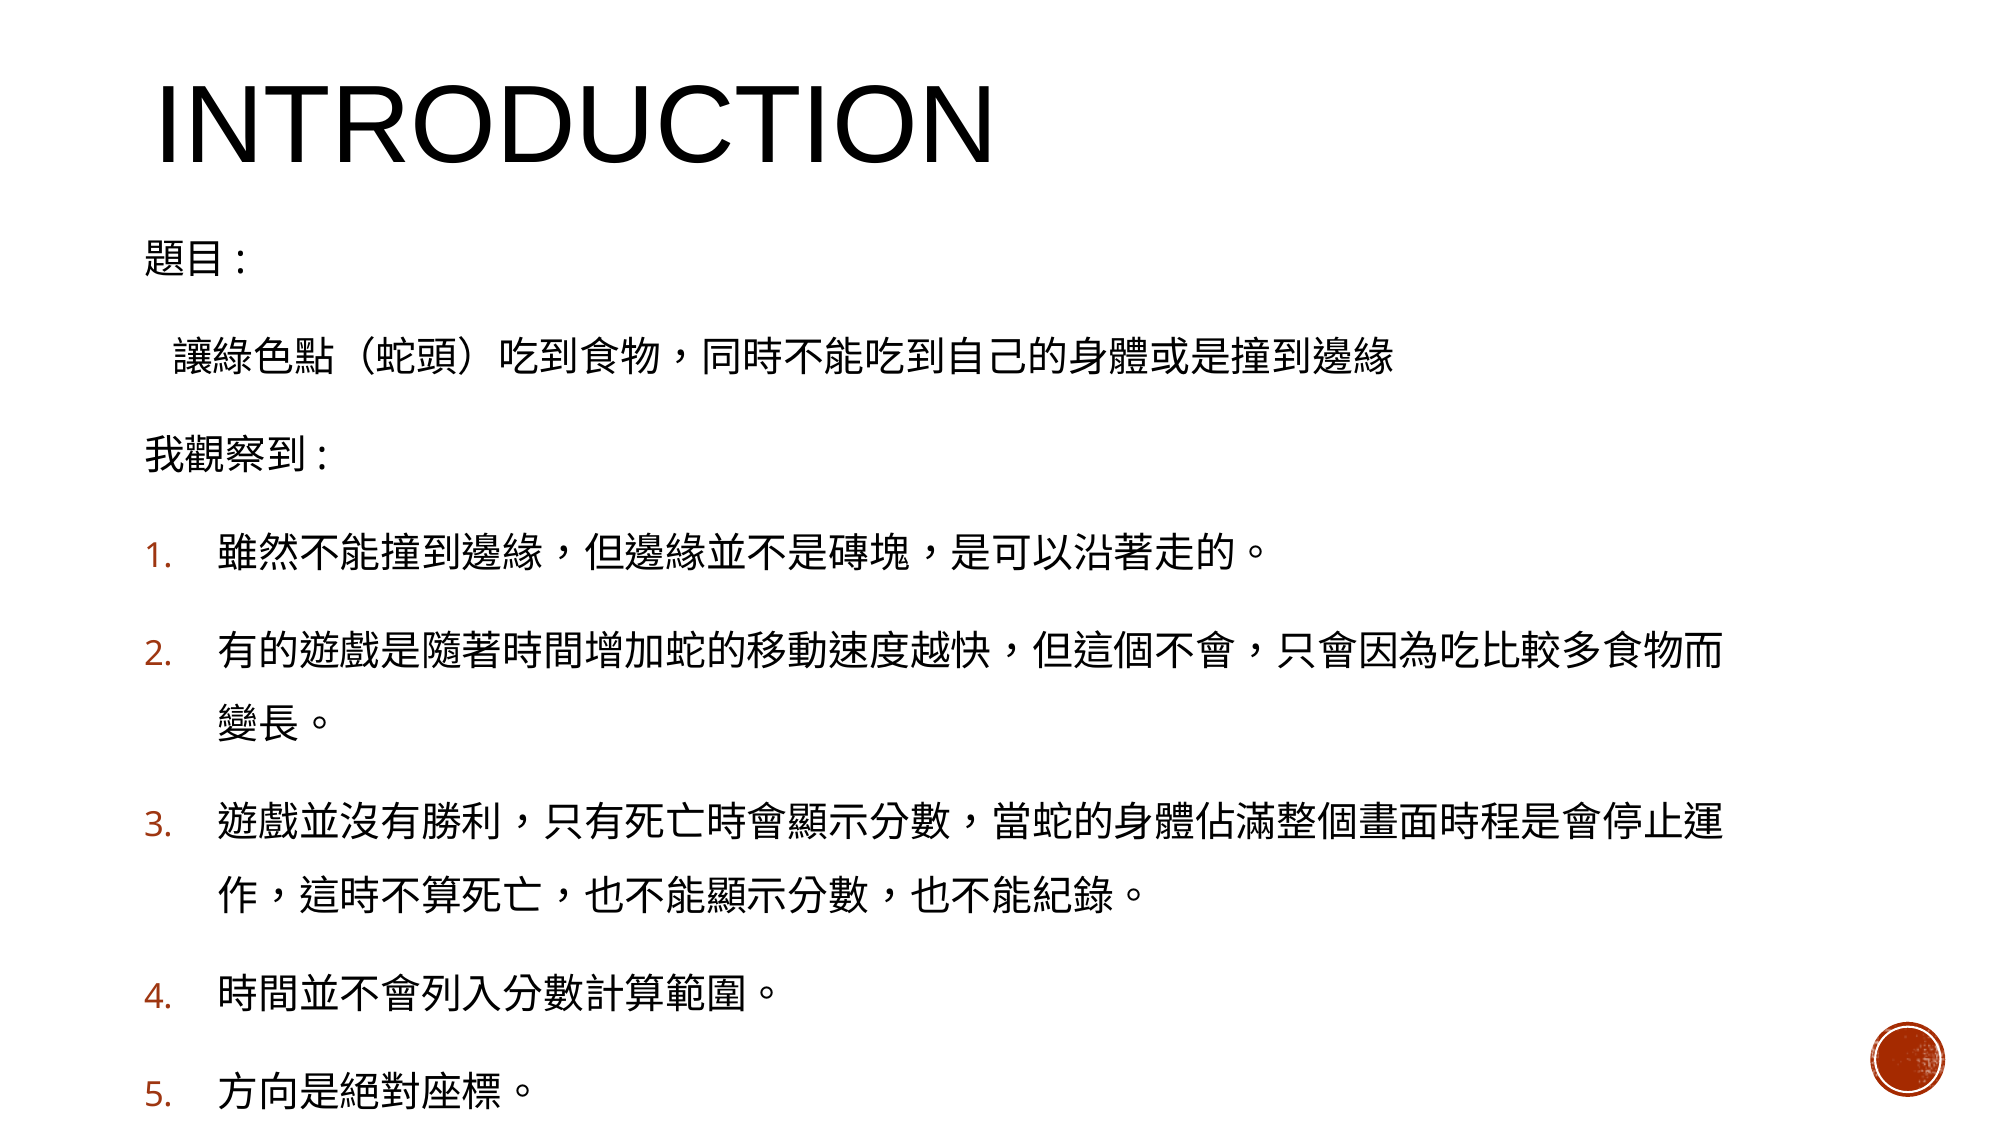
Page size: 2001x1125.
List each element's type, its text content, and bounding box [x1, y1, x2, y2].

title INTRODUCTION [138, 53, 1025, 200]
list 題目: 讓綠色點（蛇頭）吃到食物，同時不能吃到自己的身體或是撞到邊緣 我觀察到: 雖然不能撞到邊緣，但邊緣並不是磚塊，是可以沿著走的。 有的遊戲是隨著時間增加蛇的移動速度越快，但這個不會，只會因為吃比較多食物而變長。 遊戲並沒有勝利，只有死亡時會顯示分數，當蛇的身體佔滿整個畫面時程是會停止運作，這時不算死亡，也不能顯示分數，也不能紀錄。 時間並不會列入分數計算範圍。 方向是絕對座標。 [129, 200, 1768, 1125]
